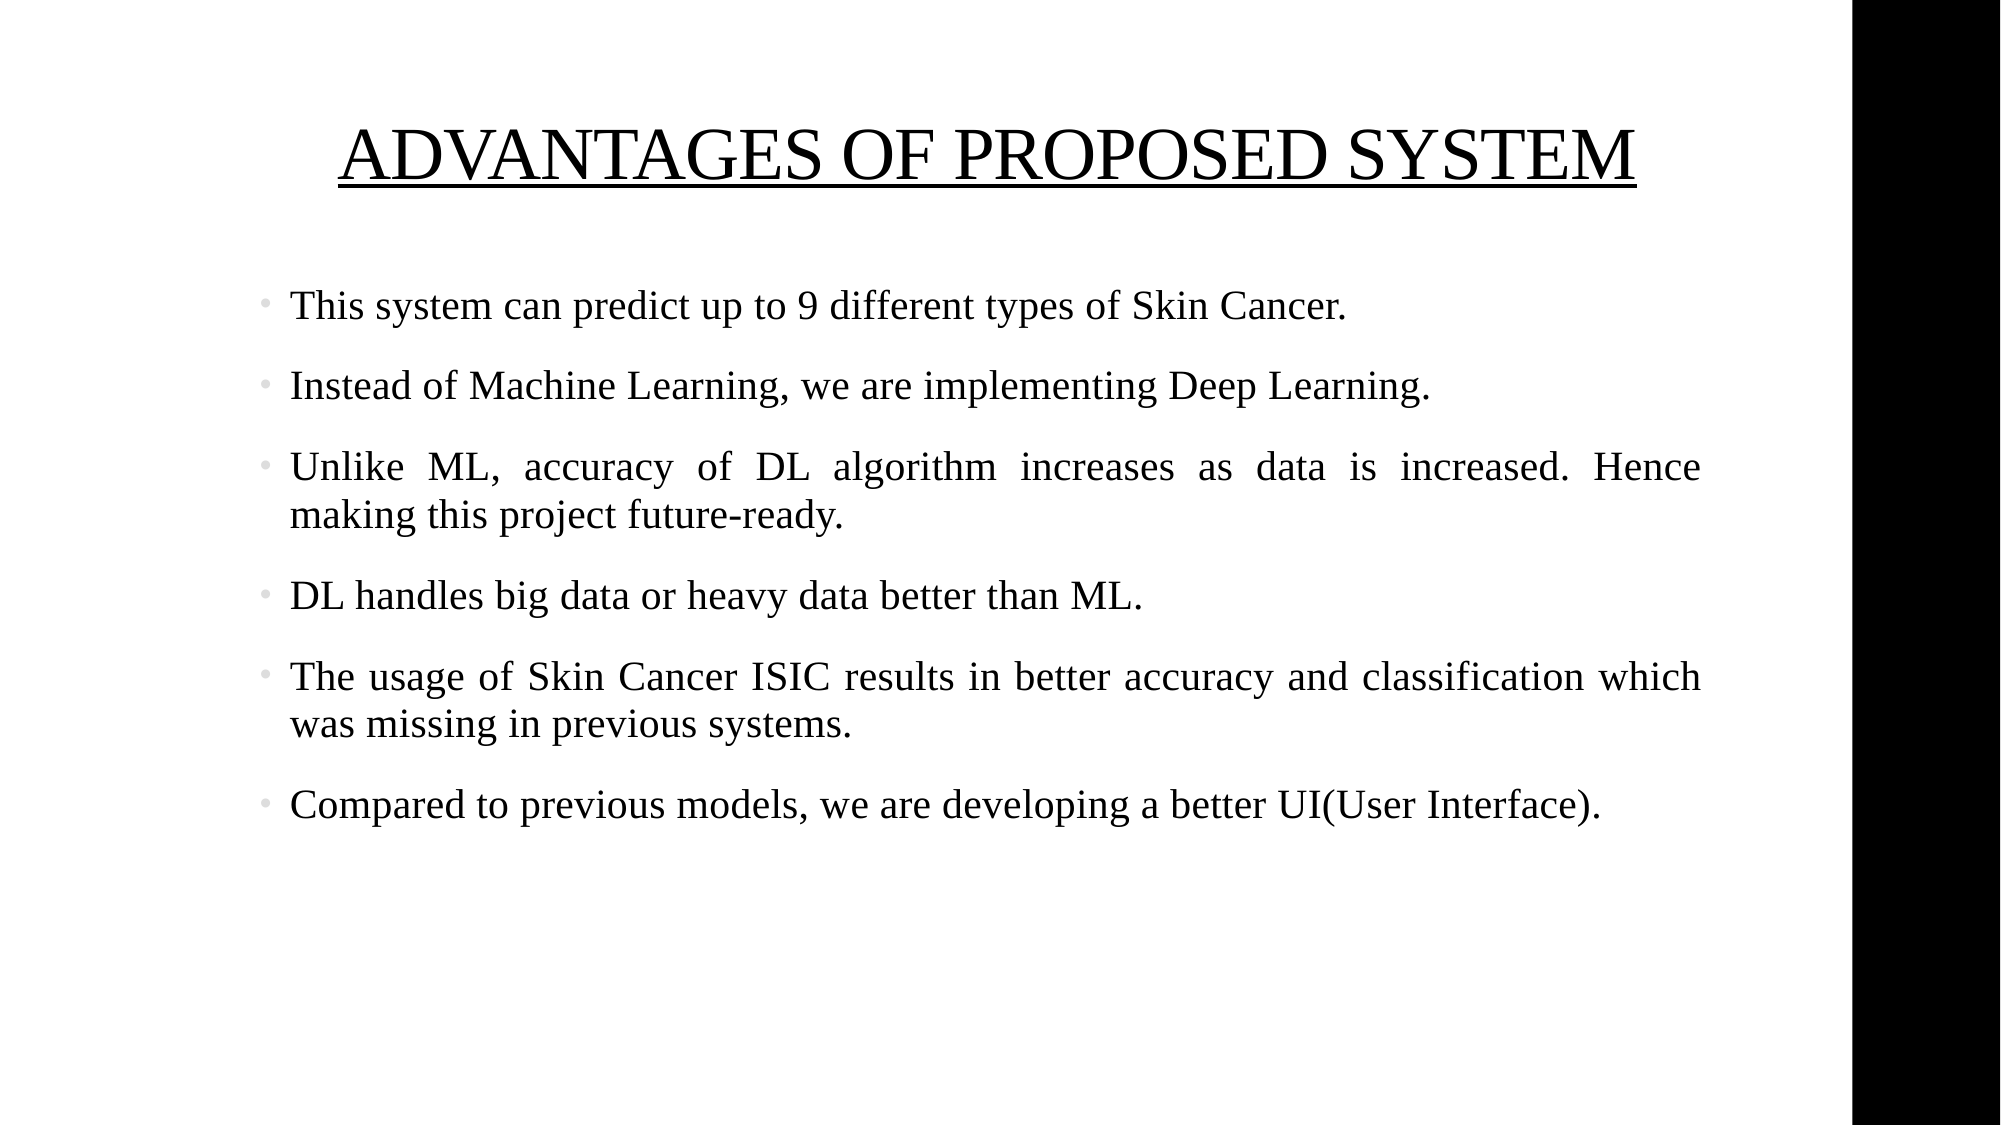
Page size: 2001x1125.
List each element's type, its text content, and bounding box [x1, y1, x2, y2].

list This system can predict up to 9 different types of Skin Cancer. Instead of Machine Learning, we are implementing Deep Learning. Unlike ML, accuracy of DL algorithm increases as data is increased. Hence making this project future-ready. DL handles big data or heavy data better than ML. The usage of Skin Cancer ISIC results in better accuracy and classification which was missing in previous systems. Compared to previous models, we are developing a better UI(User Interface). [244, 273, 1719, 888]
title ADVANTAGES OF PROPOSED SYSTEM [322, 73, 1678, 238]
